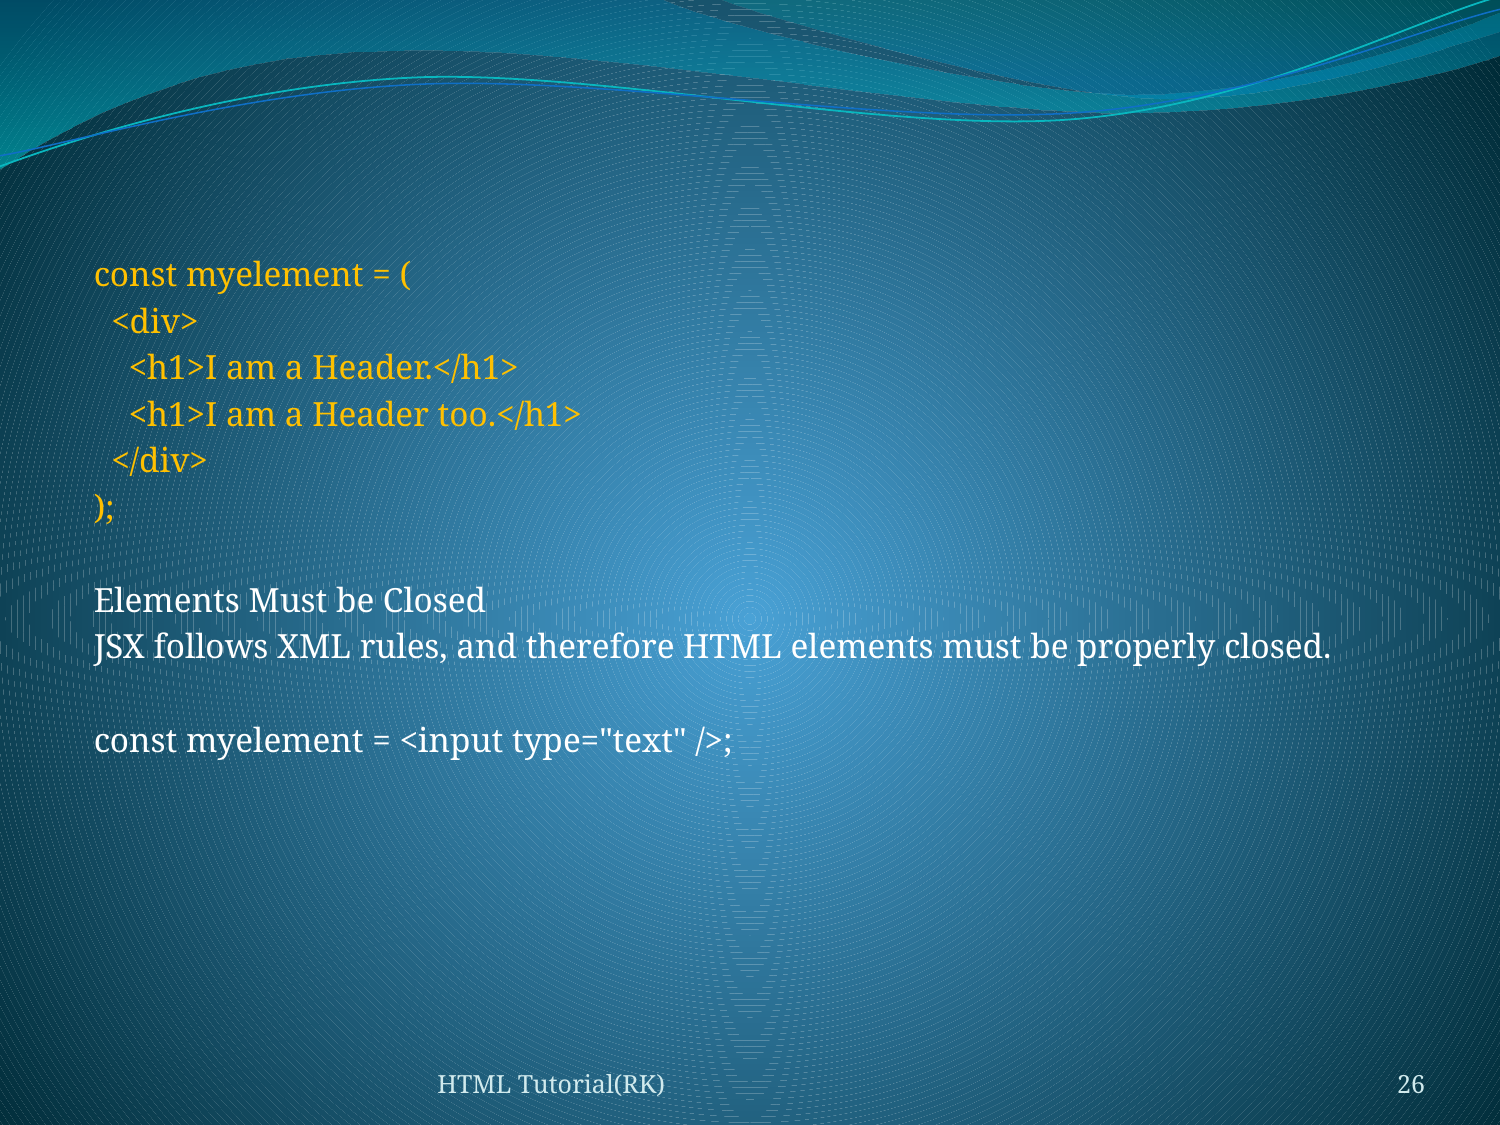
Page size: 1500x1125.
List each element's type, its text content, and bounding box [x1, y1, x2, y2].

title [82, 46, 1370, 139]
slide_number 26 [1299, 1042, 1425, 1103]
footer HTML Tutorial(RK) [437, 1042, 988, 1103]
subtitle const myelement = ( <div> <h1>I am a Header.</h1> <h1>I am a Header too.</h1> </div> ); Elements Must be Closed JSX follows XML rules, and therefore HTML elements must be properly closed. const myelement = <input type="text" />; [93, 246, 1376, 997]
